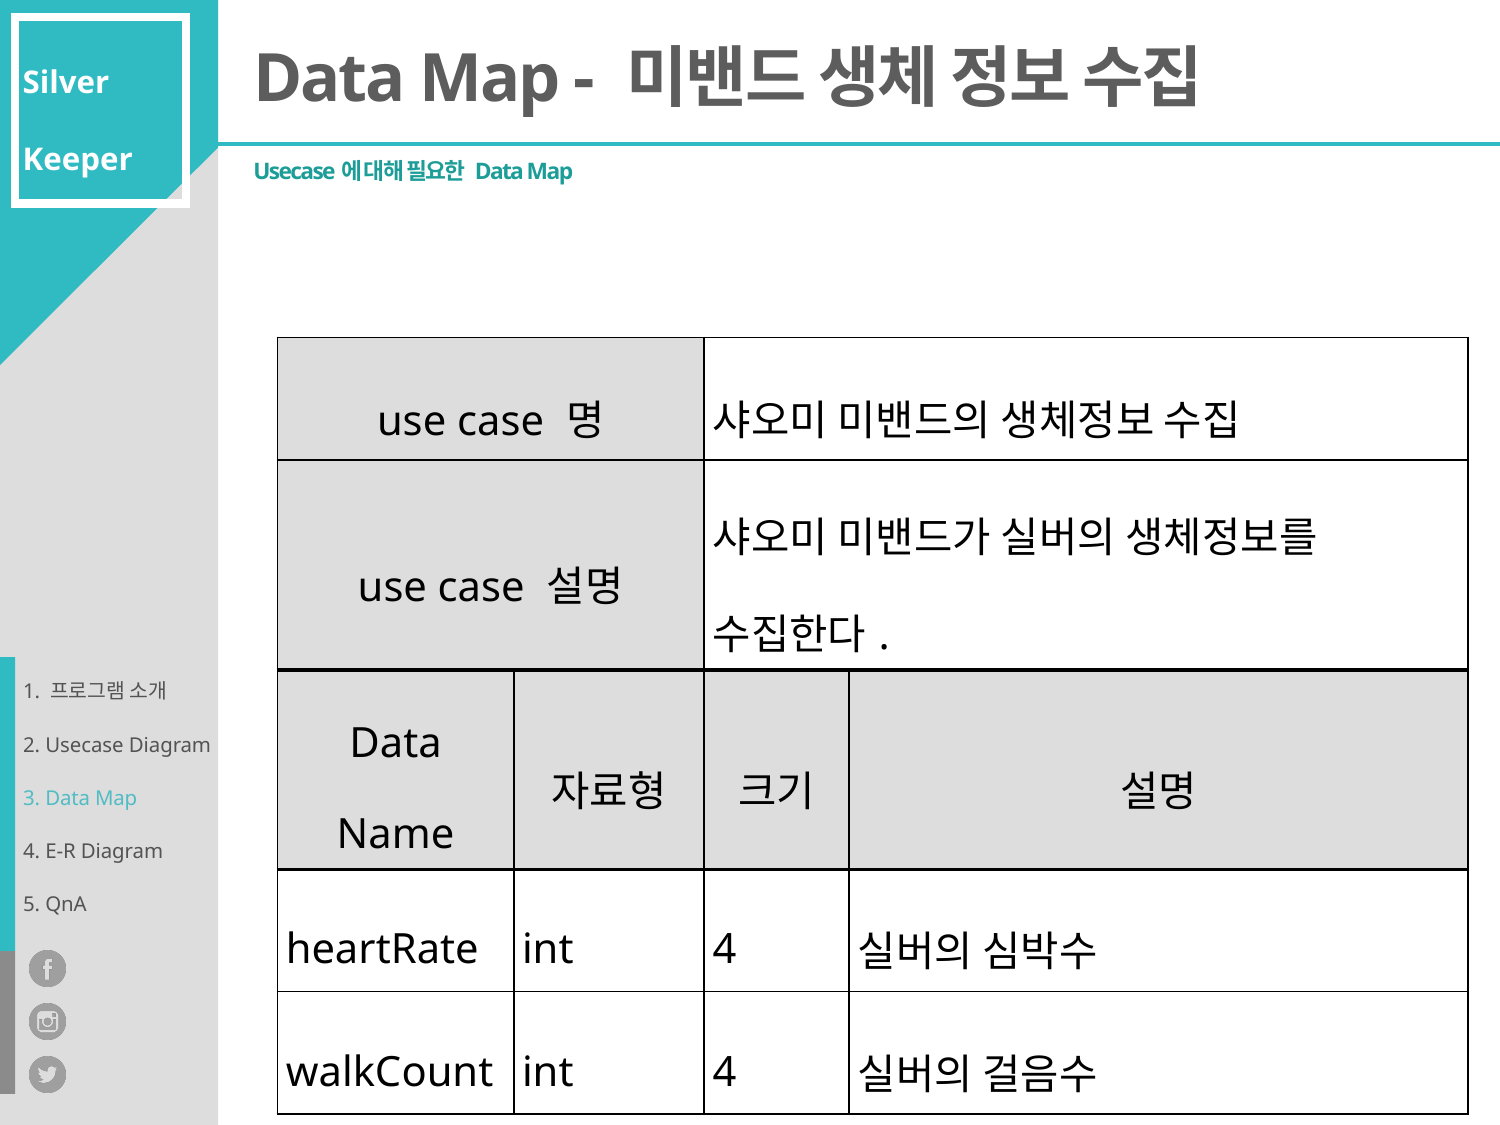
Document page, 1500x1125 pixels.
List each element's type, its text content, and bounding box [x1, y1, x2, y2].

table_cell 4 [705, 992, 848, 1113]
table_cell Data Name [278, 672, 513, 868]
table_cell int [515, 992, 703, 1113]
table_cell 자료형 [515, 672, 703, 868]
text_box 1. 프로그램 소개 2. Usecase Diagram 3. Data Map 4. E-R Diagram 5. QnA [16, 662, 224, 924]
table_cell 샤오미 미밴드가 실버의 생체정보를 수집한다. [705, 461, 1467, 668]
table_cell 실버의 심박수 [850, 871, 1467, 991]
table_header use case 명 [278, 338, 703, 459]
title Data Map - 미밴드 생체 정보 수집 [245, 20, 1255, 139]
list Silver Keeper [11, 13, 190, 208]
table_cell use case 설명 [278, 461, 703, 668]
table_cell int [515, 871, 703, 991]
table_cell heartRate [278, 871, 513, 991]
table_cell 크기 [705, 672, 848, 868]
table_cell 실버의 걸음수 [850, 992, 1467, 1113]
list Usecase에 대해 필요한 Data Map [245, 149, 1500, 195]
table_cell walkCount [278, 992, 513, 1113]
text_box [29, 950, 66, 1093]
table_header 샤오미 미밴드의 생체정보 수집 [705, 338, 1467, 459]
table_cell 4 [705, 871, 848, 991]
text_box [0, 951, 16, 1094]
text_box [0, 657, 16, 951]
table_cell 설명 [850, 672, 1467, 868]
